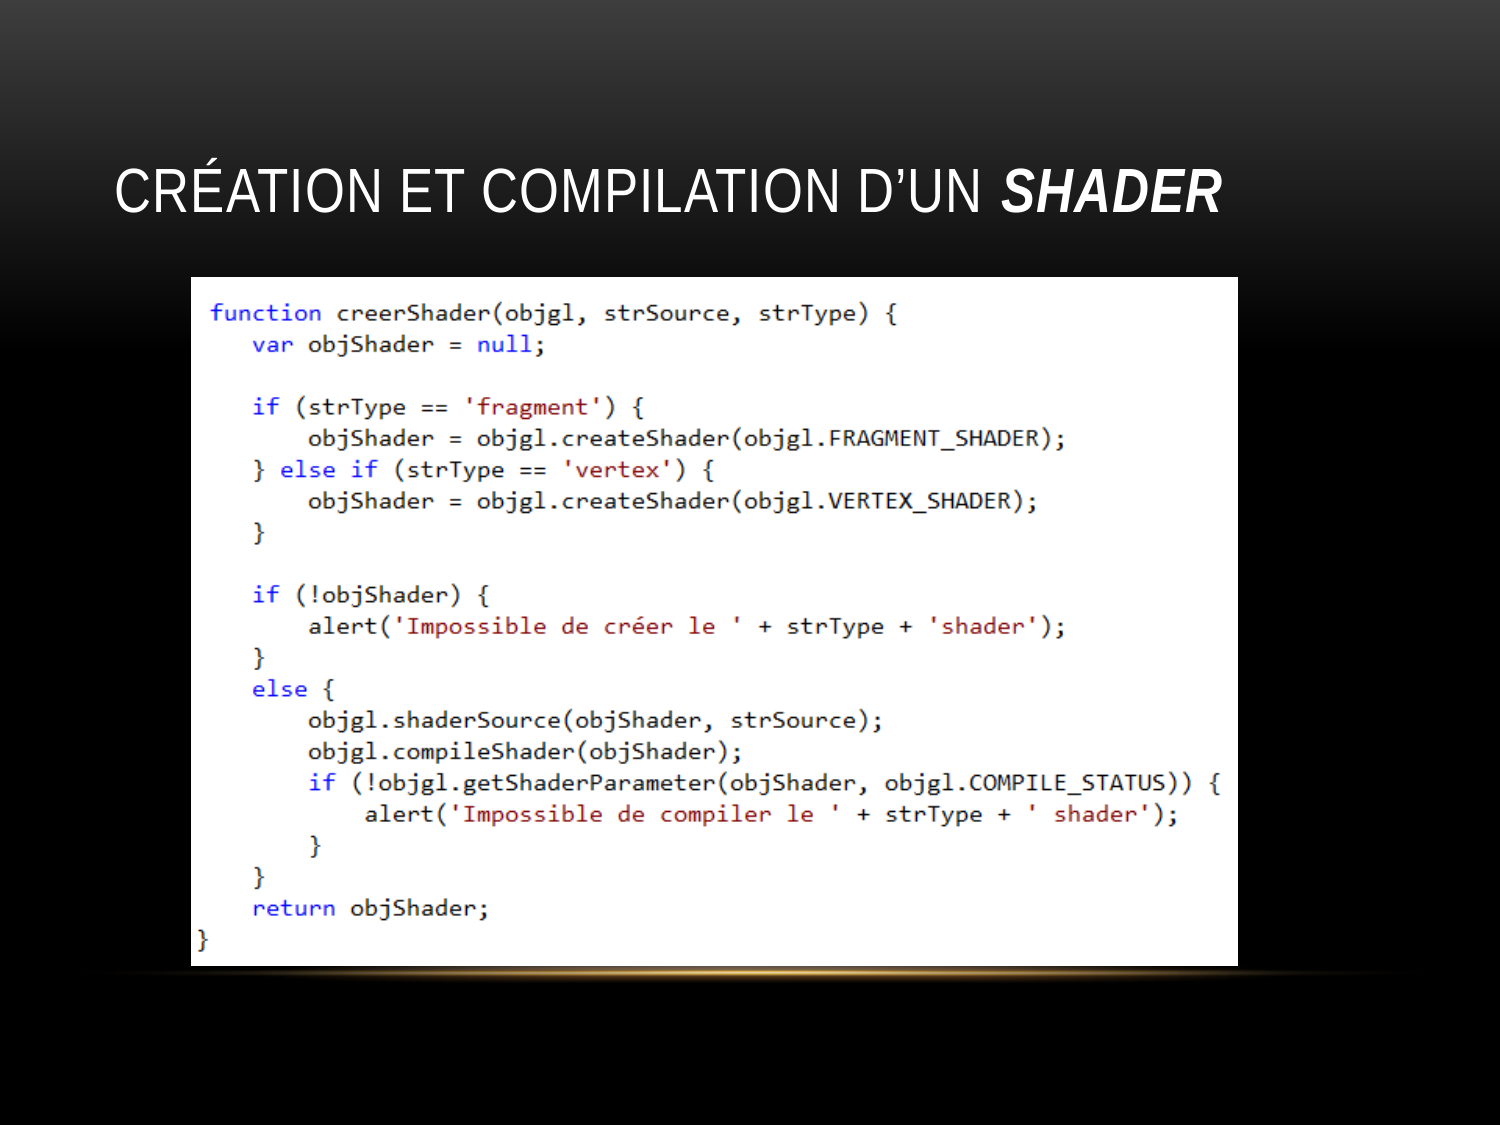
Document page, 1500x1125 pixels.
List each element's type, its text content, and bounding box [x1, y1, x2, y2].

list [190, 277, 1239, 966]
title création et compilation d’UN shader [99, 45, 1400, 233]
picture [0, 0, 1500, 1125]
